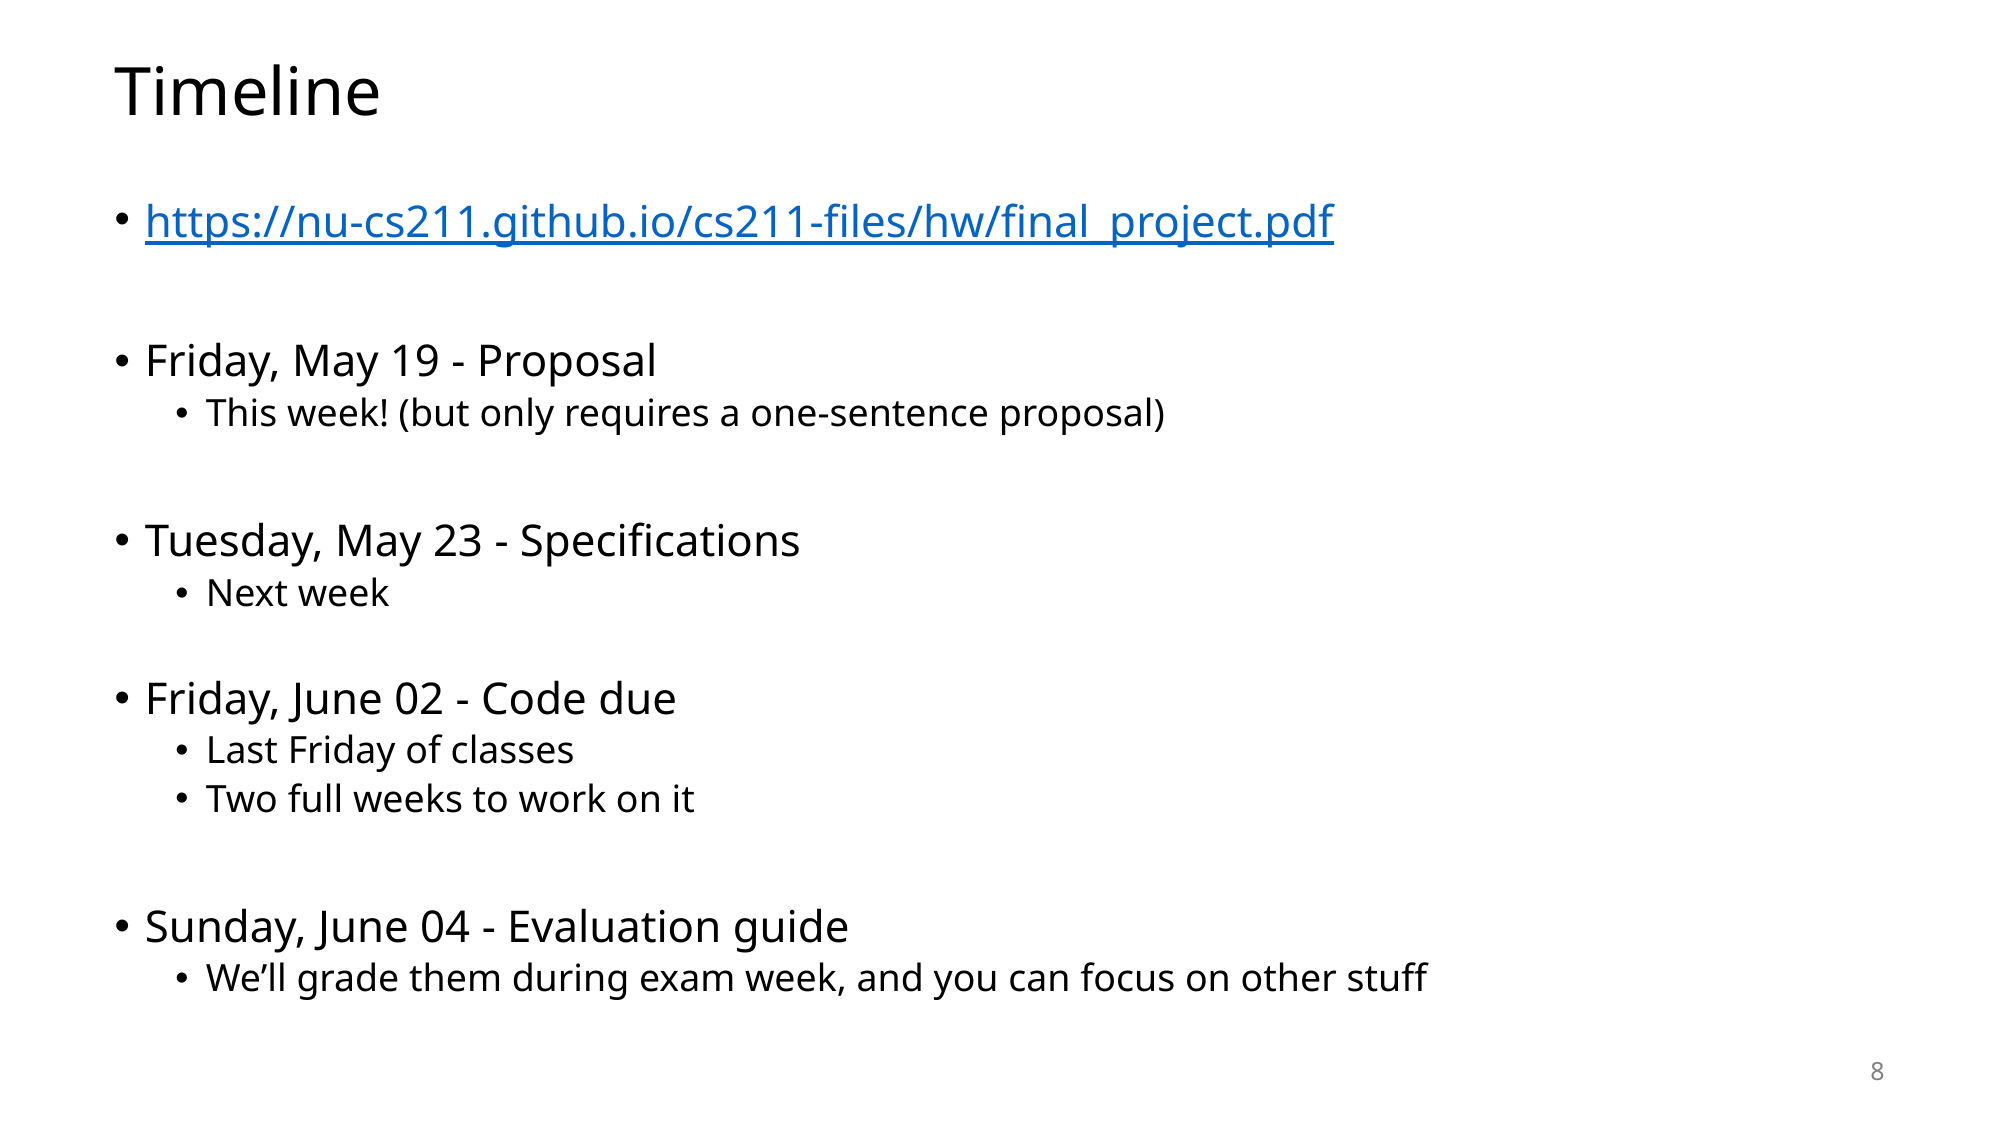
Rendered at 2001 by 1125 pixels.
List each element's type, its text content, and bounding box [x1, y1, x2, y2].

title Timeline [99, 37, 1900, 150]
slide_number 8 [1749, 1042, 1900, 1103]
list https://nu-cs211.github.io/cs211-files/hw/final_project.pdf Friday, May 19 - Proposal This week! (but only requires a one-sentence proposal) Tuesday, May 23 - Specifications Next week Friday, June 02 - Code due Last Friday of classes Two full weeks to work on it Sunday, June 04 - Evaluation guide We’ll grade them during exam week, and you can focus on other stuff [99, 187, 1900, 1013]
